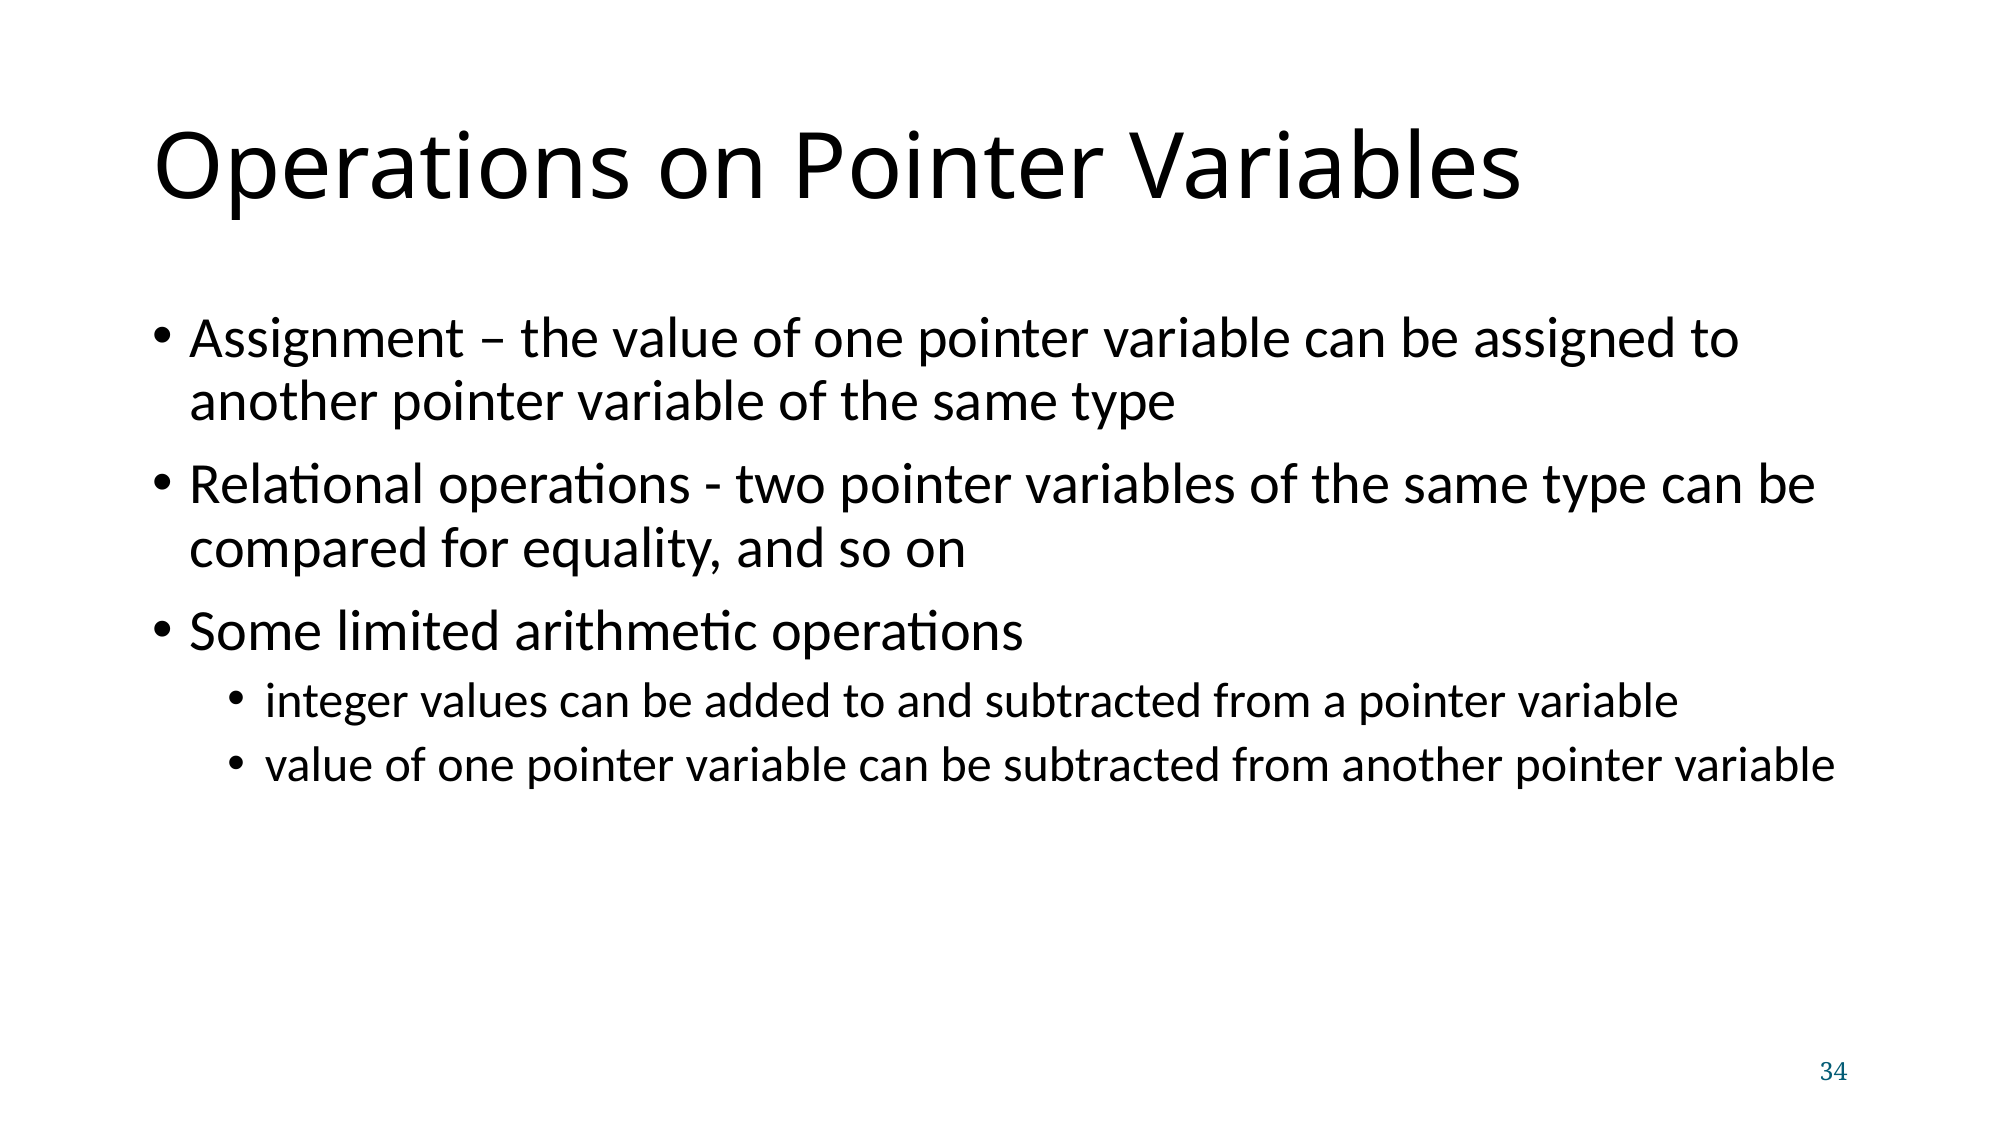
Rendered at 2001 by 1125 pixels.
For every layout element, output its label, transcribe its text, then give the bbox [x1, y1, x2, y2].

slide_number 34 [1412, 1042, 1863, 1103]
title Operations on Pointer Variables [137, 59, 1863, 278]
list Assignment – the value of one pointer variable can be assigned to another pointer variable of the same type Relational operations - two pointer variables of the same type can be compared for equality, and so on Some limited arithmetic operations integer values can be added to and subtracted from a pointer variable value of one pointer variable can be subtracted from another pointer variable [137, 299, 1863, 1014]
